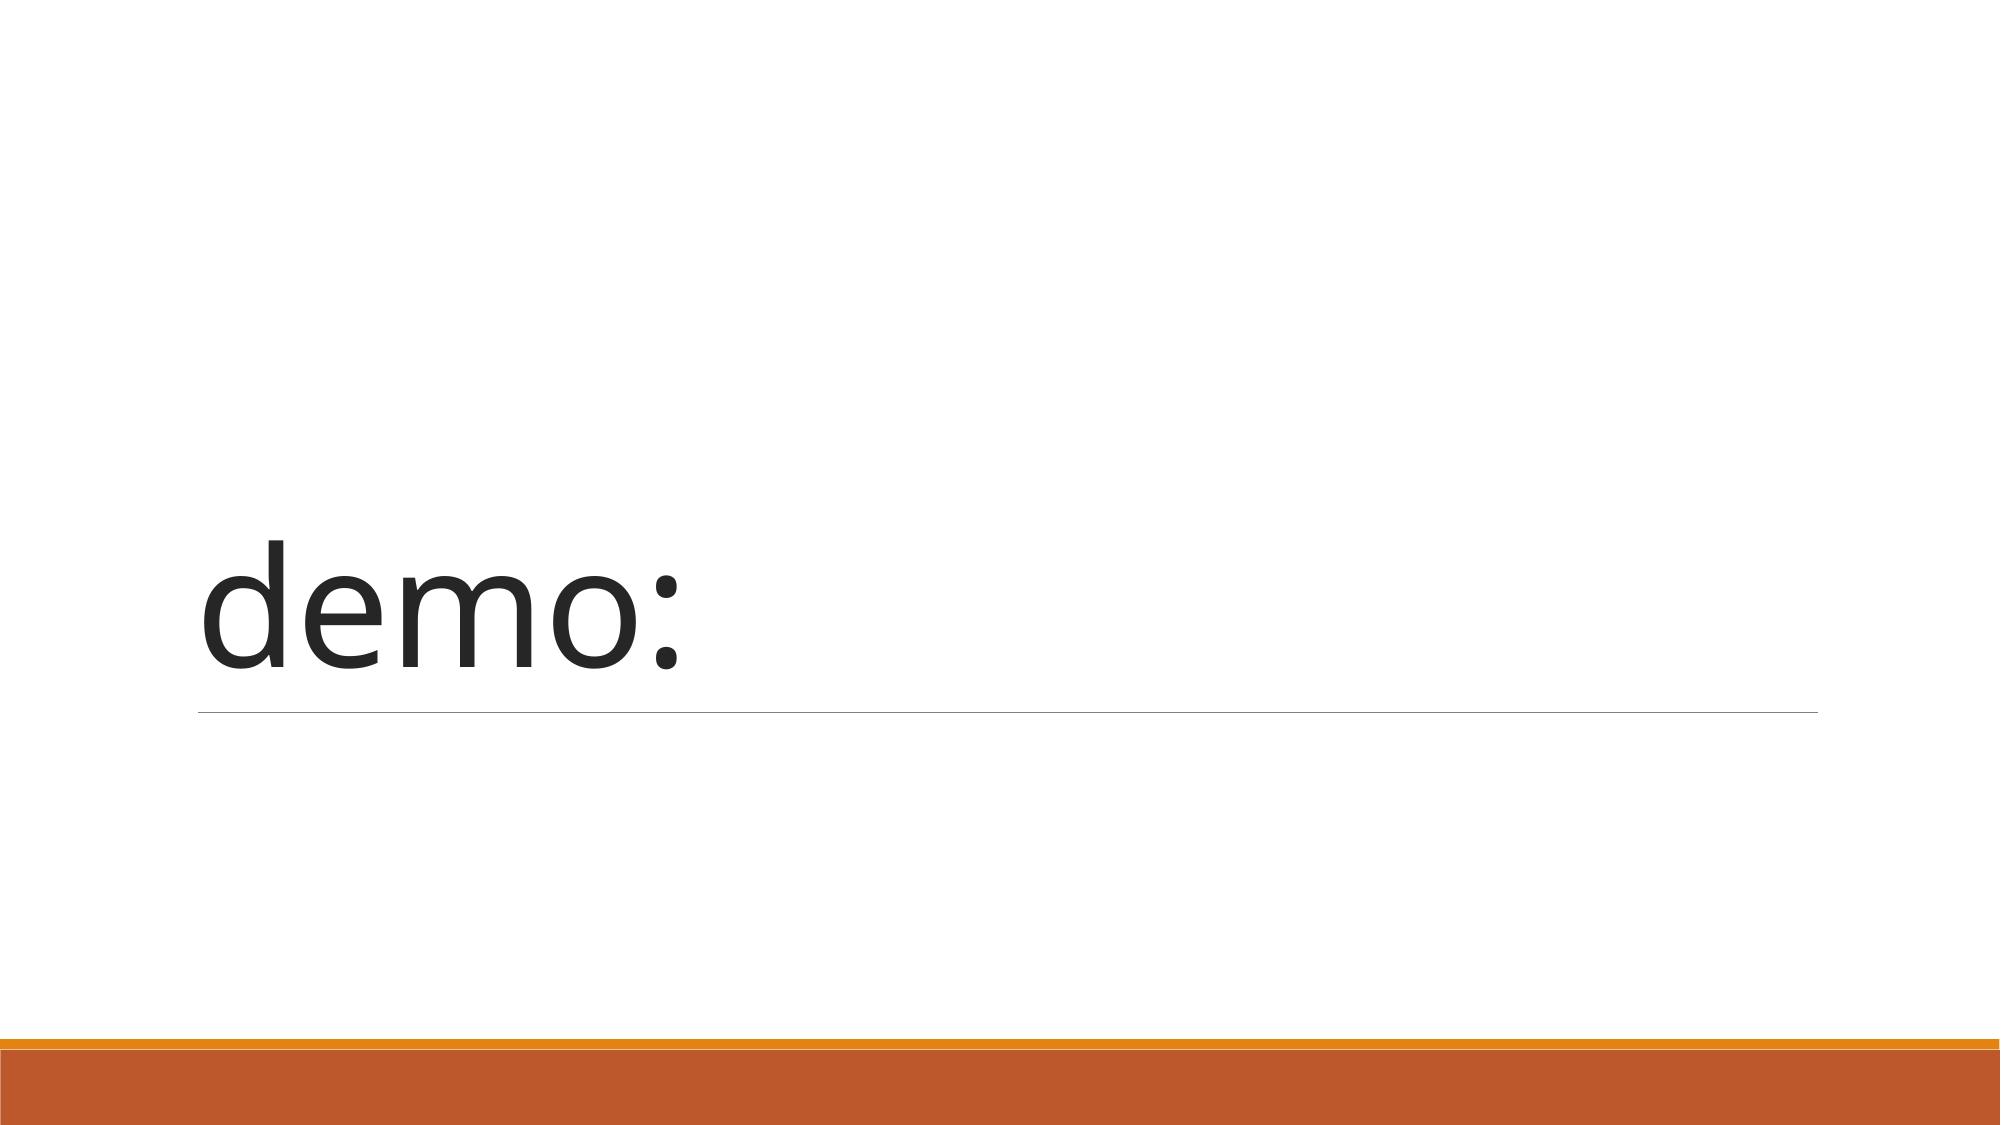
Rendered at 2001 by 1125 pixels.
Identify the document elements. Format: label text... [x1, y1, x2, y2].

title demo: [180, 124, 1830, 710]
